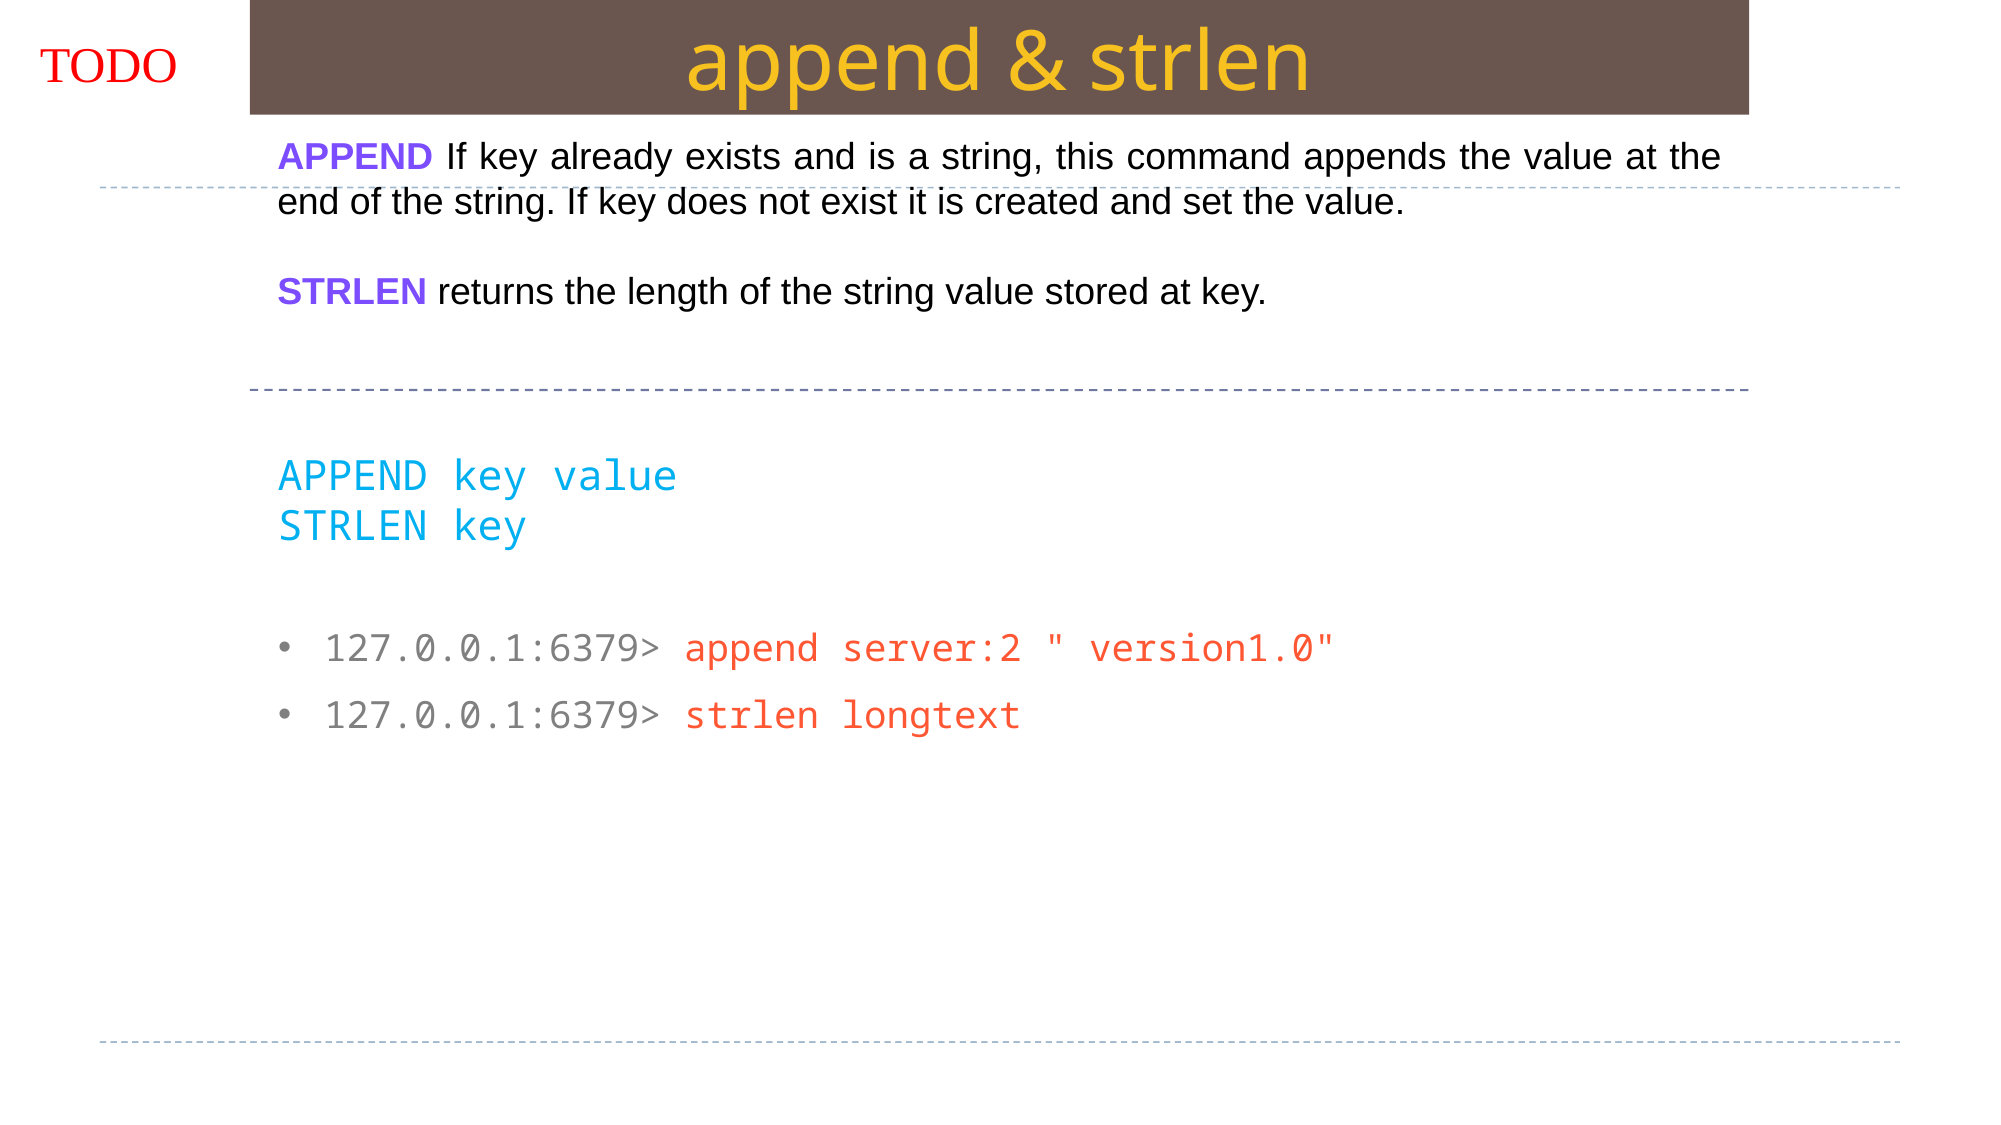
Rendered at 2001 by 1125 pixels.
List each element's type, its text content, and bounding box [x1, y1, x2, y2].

text_box APPEND key value STRLEN key [262, 441, 1737, 556]
text_box 127.0.0.1:6379> append server:2 " version1.0" 127.0.0.1:6379> strlen longtext [262, 594, 1720, 744]
text_box APPEND If key already exists and is a string, this command appends the value at the end of the string. If key does not exist it is created and set the value. STRLEN returns the length of the string value stored at key. [262, 124, 1737, 320]
text_box TODO [24, 24, 206, 100]
text_box append & strlen [249, 0, 1750, 115]
